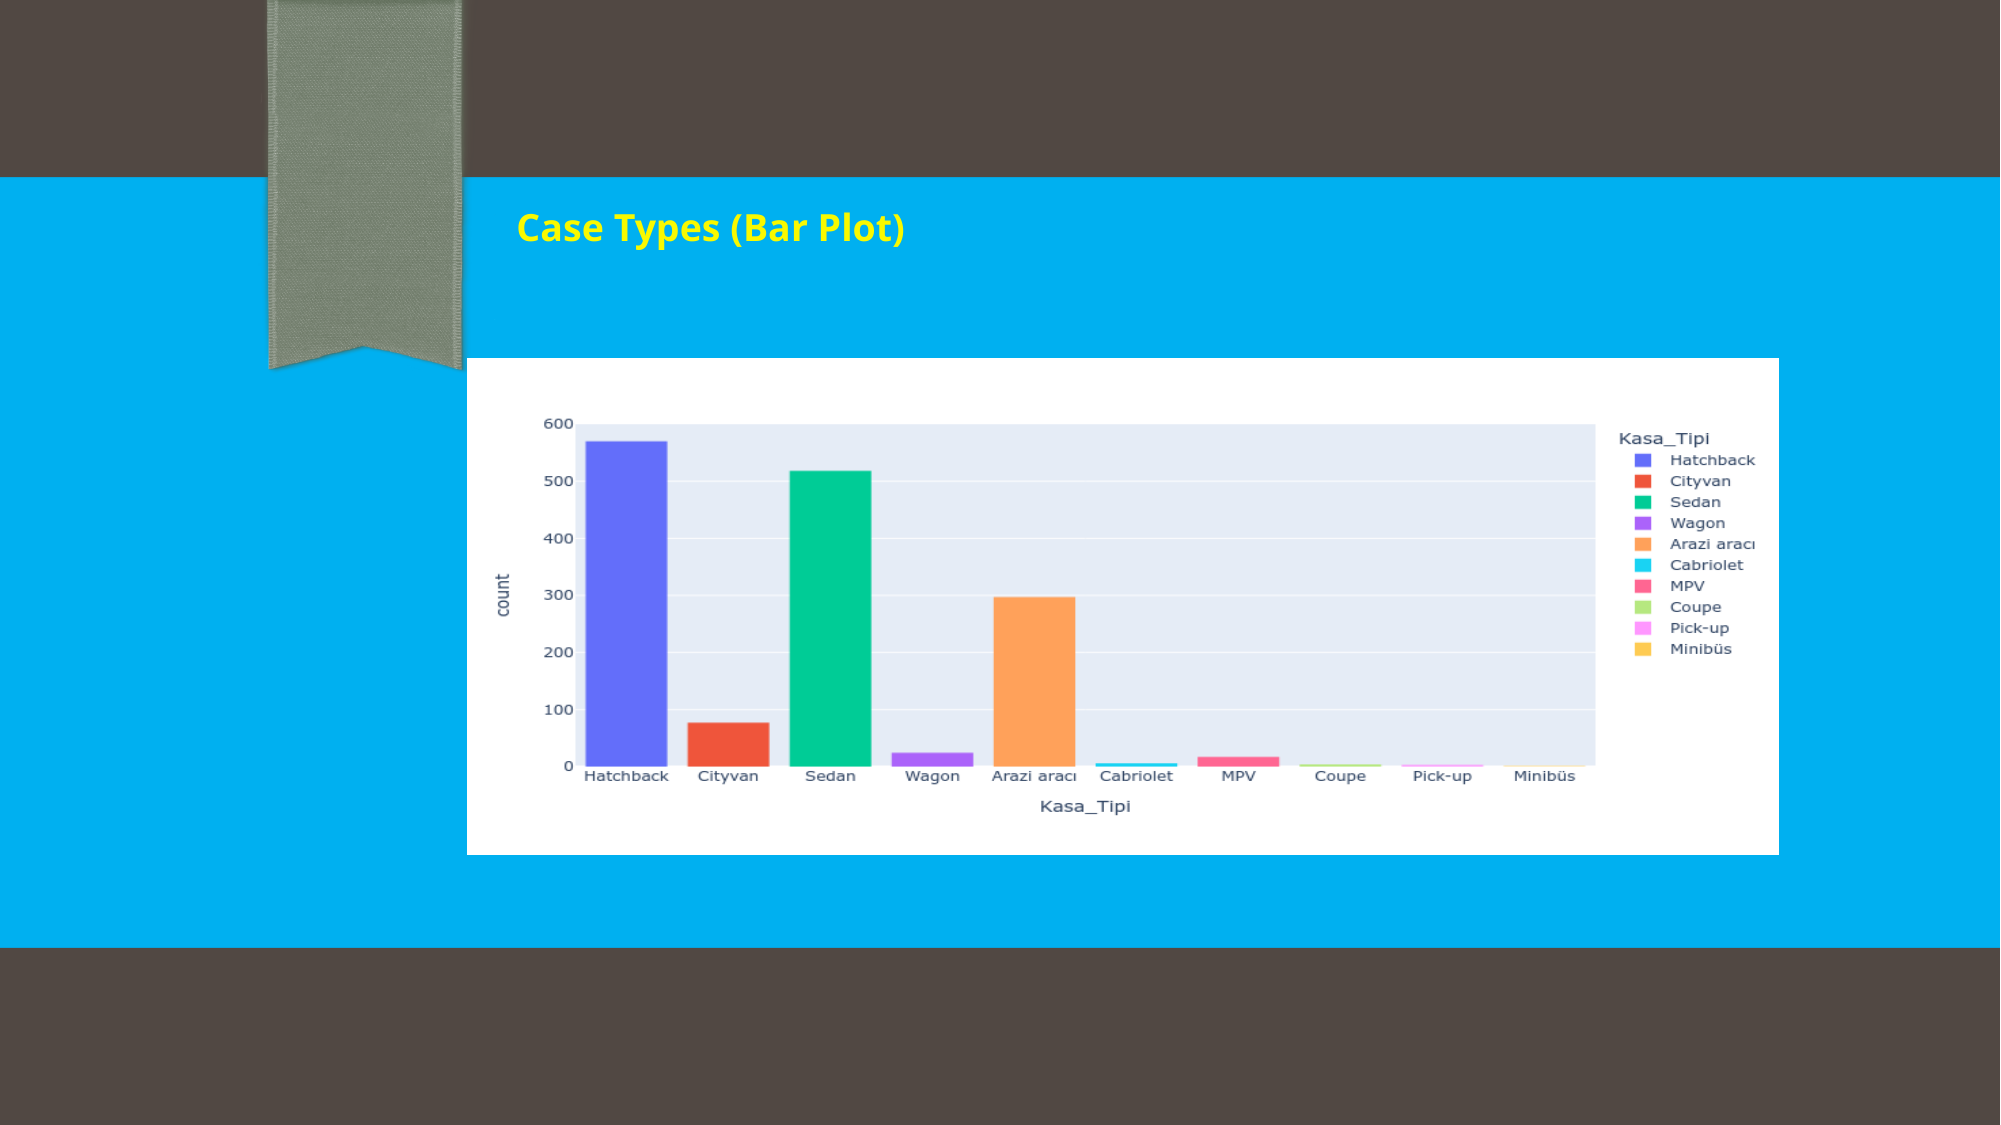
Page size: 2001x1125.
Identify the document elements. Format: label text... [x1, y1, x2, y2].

subtitle Case Types (Bar Plot) [516, 201, 1718, 356]
picture [468, 359, 1778, 854]
